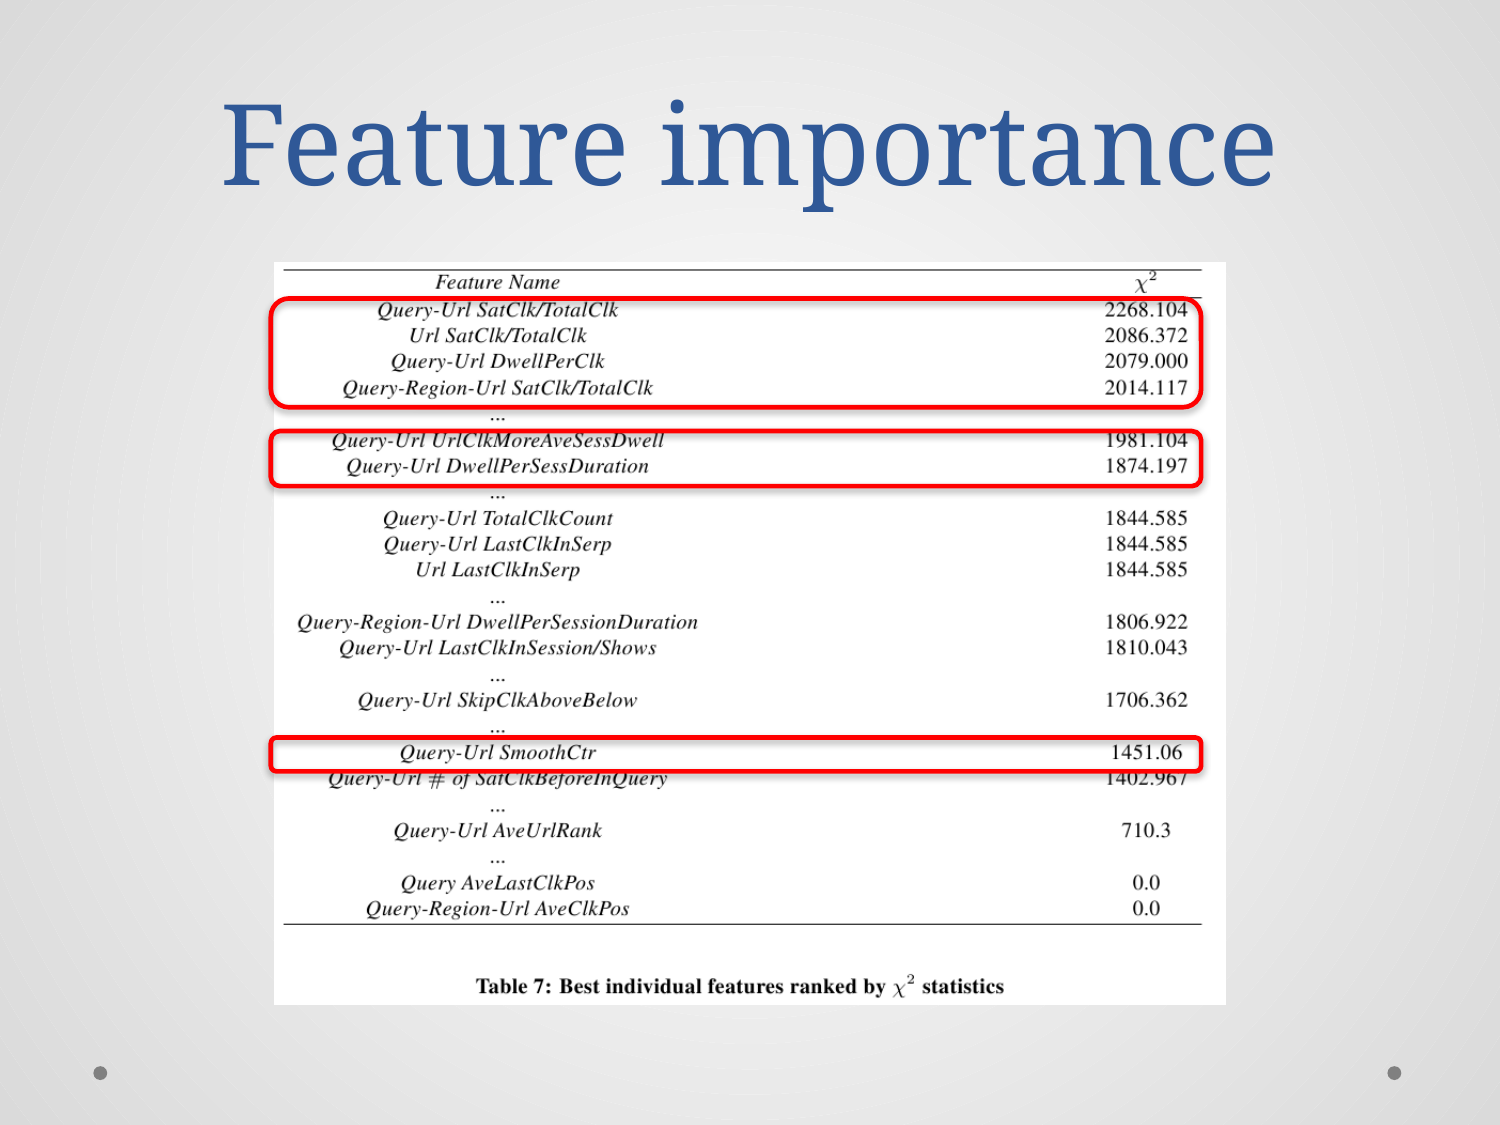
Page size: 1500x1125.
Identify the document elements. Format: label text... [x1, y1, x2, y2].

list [74, 262, 1426, 1006]
title Feature importance [75, 0, 1425, 216]
